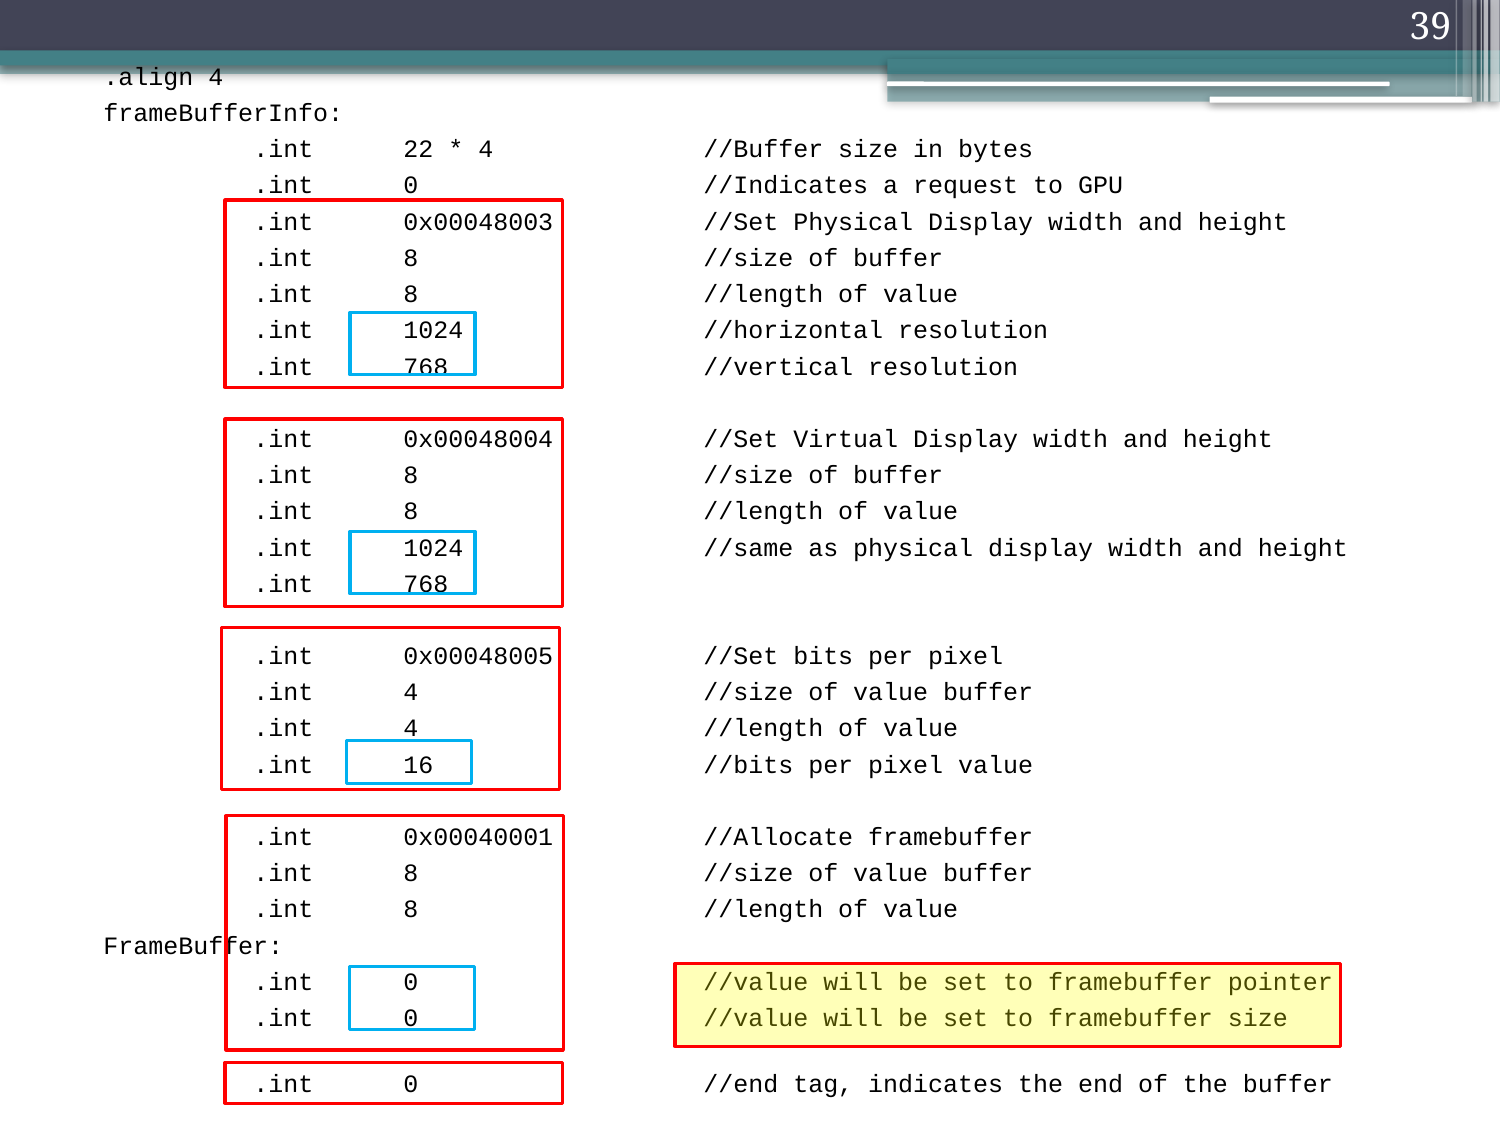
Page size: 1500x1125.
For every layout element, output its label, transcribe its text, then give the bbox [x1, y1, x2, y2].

list .align 4 frameBufferInfo: .int 22 * 4 //Buffer size in bytes .int 0 //Indicates a request to GPU .int 0x00048003 //Set Physical Display width and height .int 8 //size of buffer .int 8 //length of value .int 1024 //horizontal resolution .int 768 //vertical resolution .int 0x00048004 //Set Virtual Display width and height .int 8 //size of buffer .int 8 //length of value .int 1024 //same as physical display width and height .int 768 .int 0x00048005 //Set bits per pixel .int 4 //size of value buffer .int 4 //length of value .int 16 //bits per pixel value .int 0x00040001 //Allocate framebuffer .int 8 //size of value buffer .int 8 //length of value FrameBuffer: .int 0 //value will be set to framebuffer pointer .int 0 //value will be set to framebuffer size .int 0 //end tag, indicates the end of the buffer [70, 52, 1421, 763]
text_box [223, 198, 564, 389]
text_box [224, 814, 565, 1052]
text_box [220, 626, 561, 791]
text_box [348, 530, 477, 595]
text_box [348, 965, 476, 1031]
text_box [223, 417, 564, 608]
text_box [223, 1061, 564, 1105]
slide_number 39 [1341, 0, 1466, 61]
text_box [673, 962, 1342, 1048]
text_box [348, 311, 477, 376]
text_box [345, 739, 473, 785]
